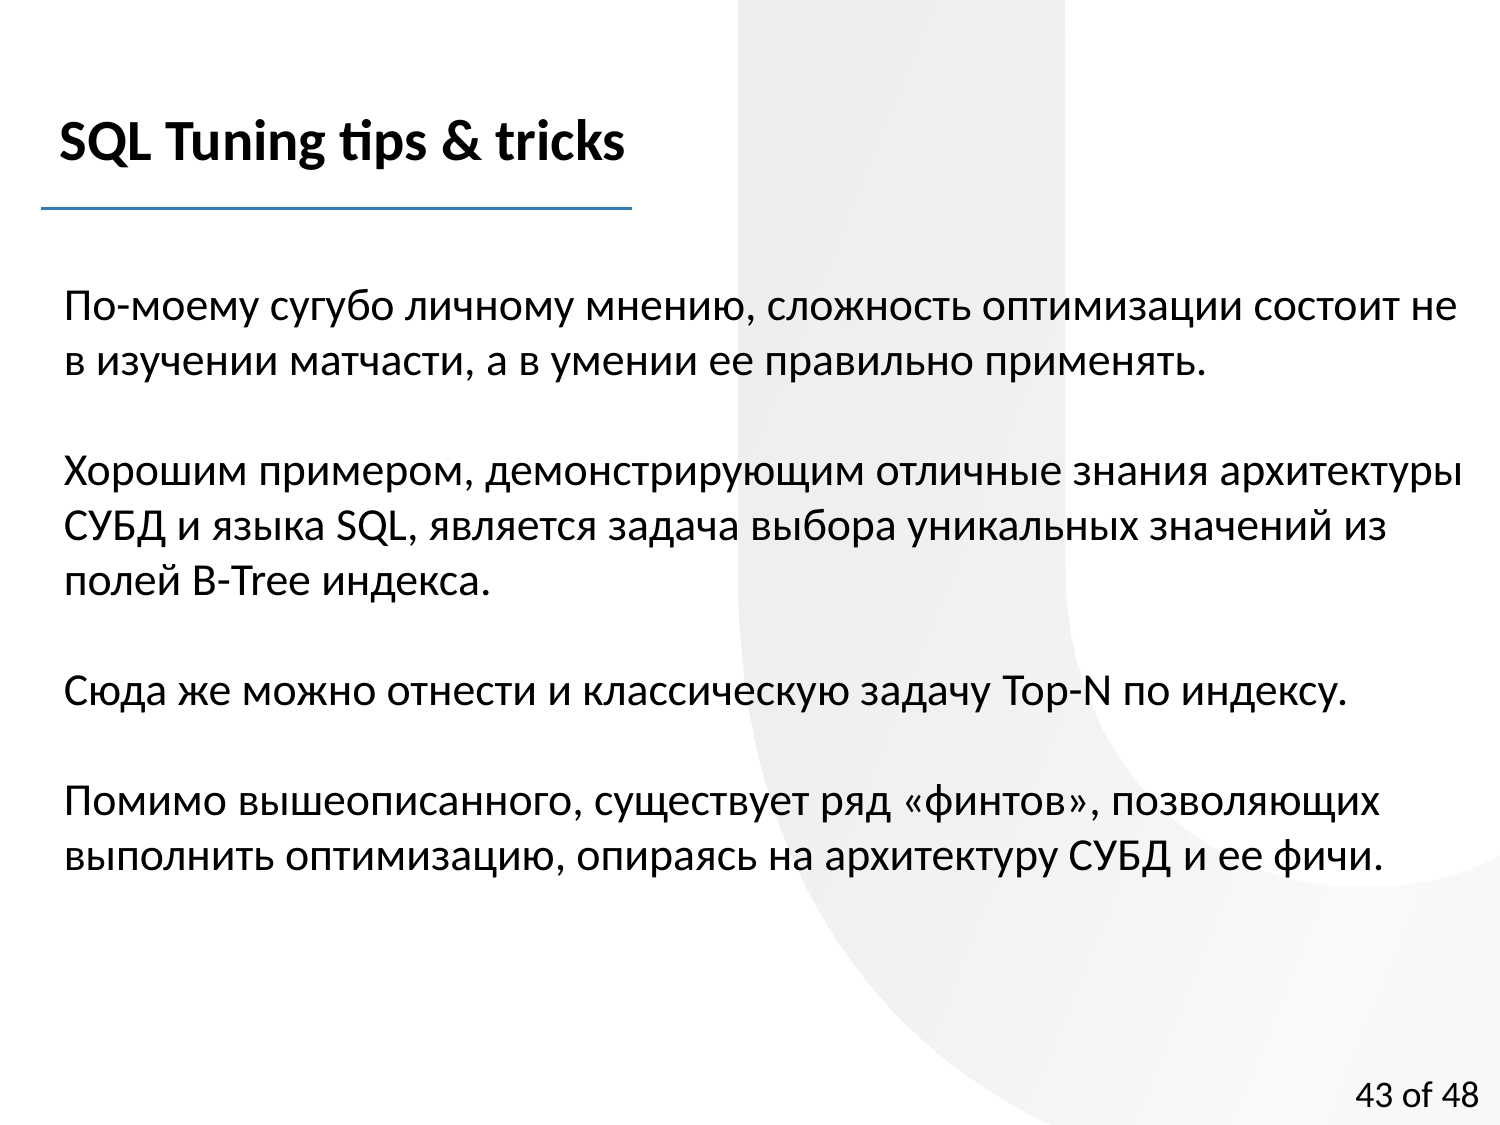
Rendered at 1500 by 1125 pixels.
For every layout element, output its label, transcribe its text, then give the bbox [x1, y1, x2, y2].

text_box SQL Tuning tips & tricks [45, 95, 642, 180]
picture [737, 0, 1500, 1125]
text_box По-моему сугубо личному мнению, сложность оптимизации состоит не в изучении матчасти, а в умении ее правильно применять. Хорошим примером, демонстрирующим отличные знания архитектуры СУБД и языка SQL, является задача выбора уникальных значений из полей B-Tree индекса. Сюда же можно отнести и классическую задачу Top-N по индексу. Помимо вышеописанного, существует ряд «финтов», позволяющих выполнить оптимизацию, опираясь на архитектуру СУБД и ее фичи. [49, 267, 732, 887]
